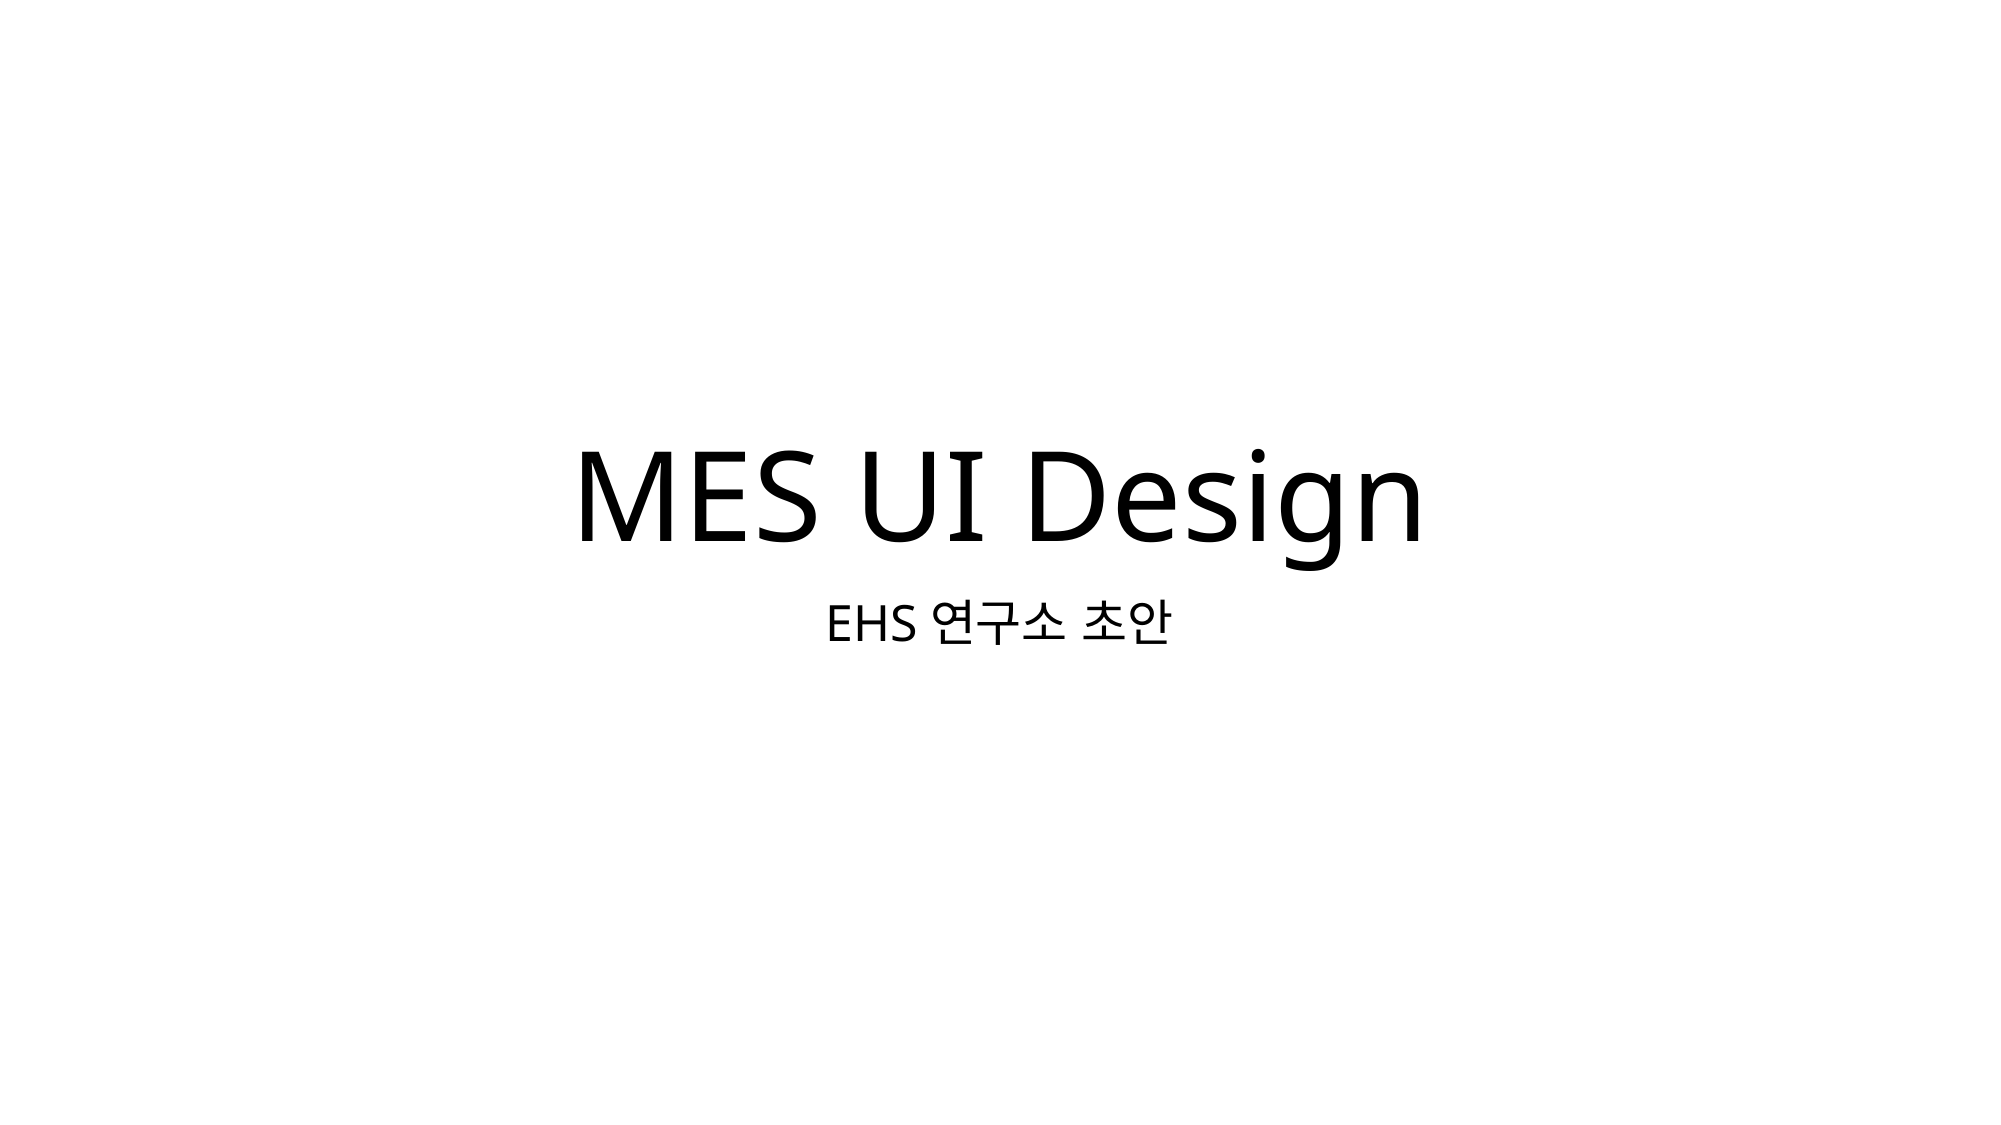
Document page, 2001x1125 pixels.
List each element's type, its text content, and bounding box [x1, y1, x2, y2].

subtitle EHS연구소 초안 [249, 590, 1750, 863]
title MES UI Design [249, 184, 1750, 576]
